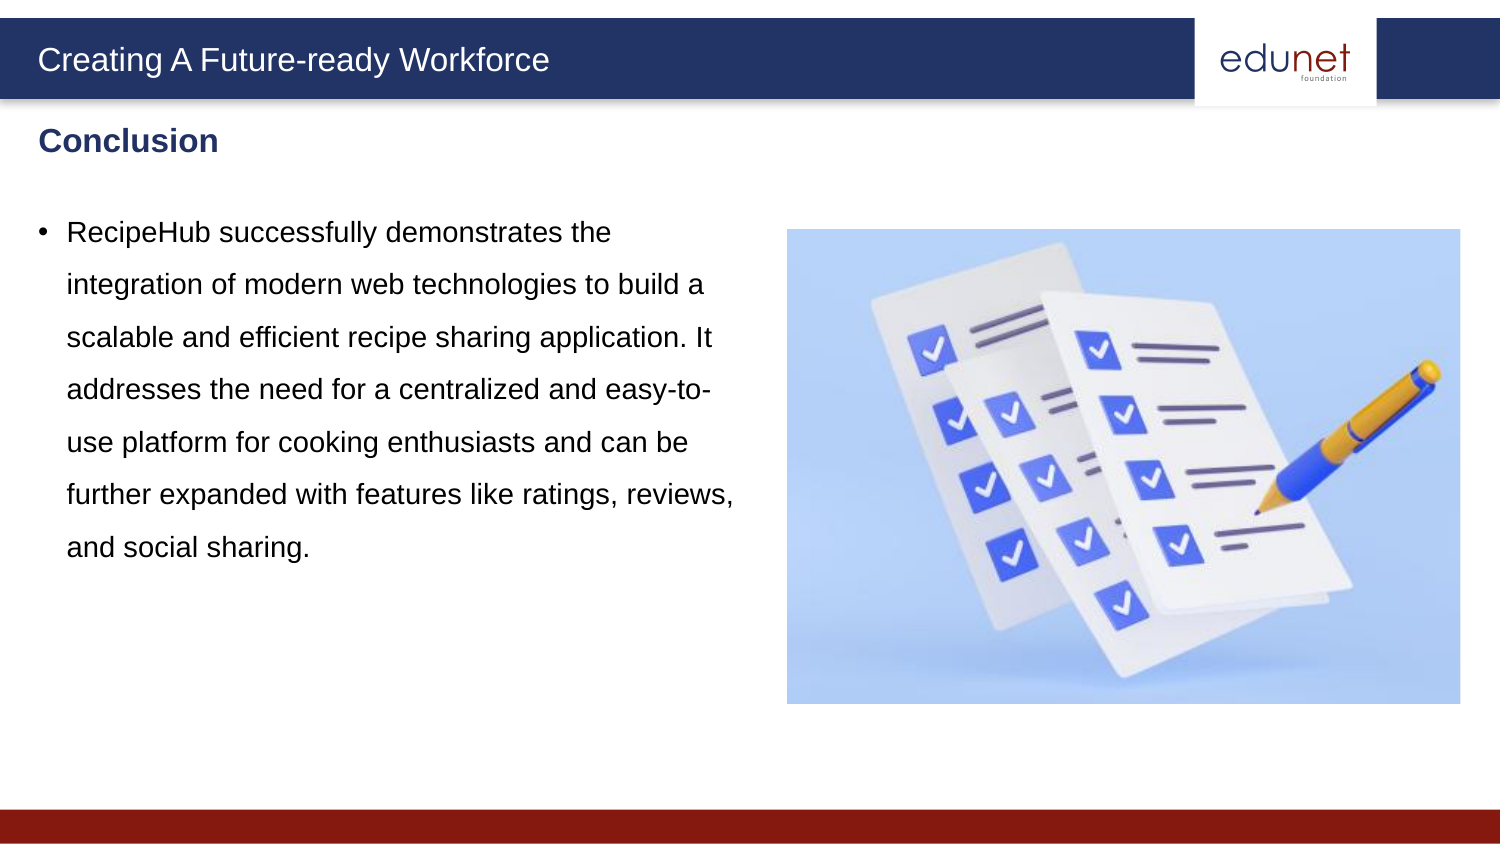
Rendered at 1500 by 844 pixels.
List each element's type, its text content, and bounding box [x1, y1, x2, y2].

text_box Conclusion [23, 112, 750, 167]
picture [786, 229, 1461, 705]
text_box RecipeHub successfully demonstrates the integration of modern web technologies to build a scalable and efficient recipe sharing application. It addresses the need for a centralized and easy-to-use platform for cooking enthusiasts and can be further expanded with features like ratings, reviews, and social sharing. [23, 188, 753, 571]
picture [1215, 38, 1356, 86]
